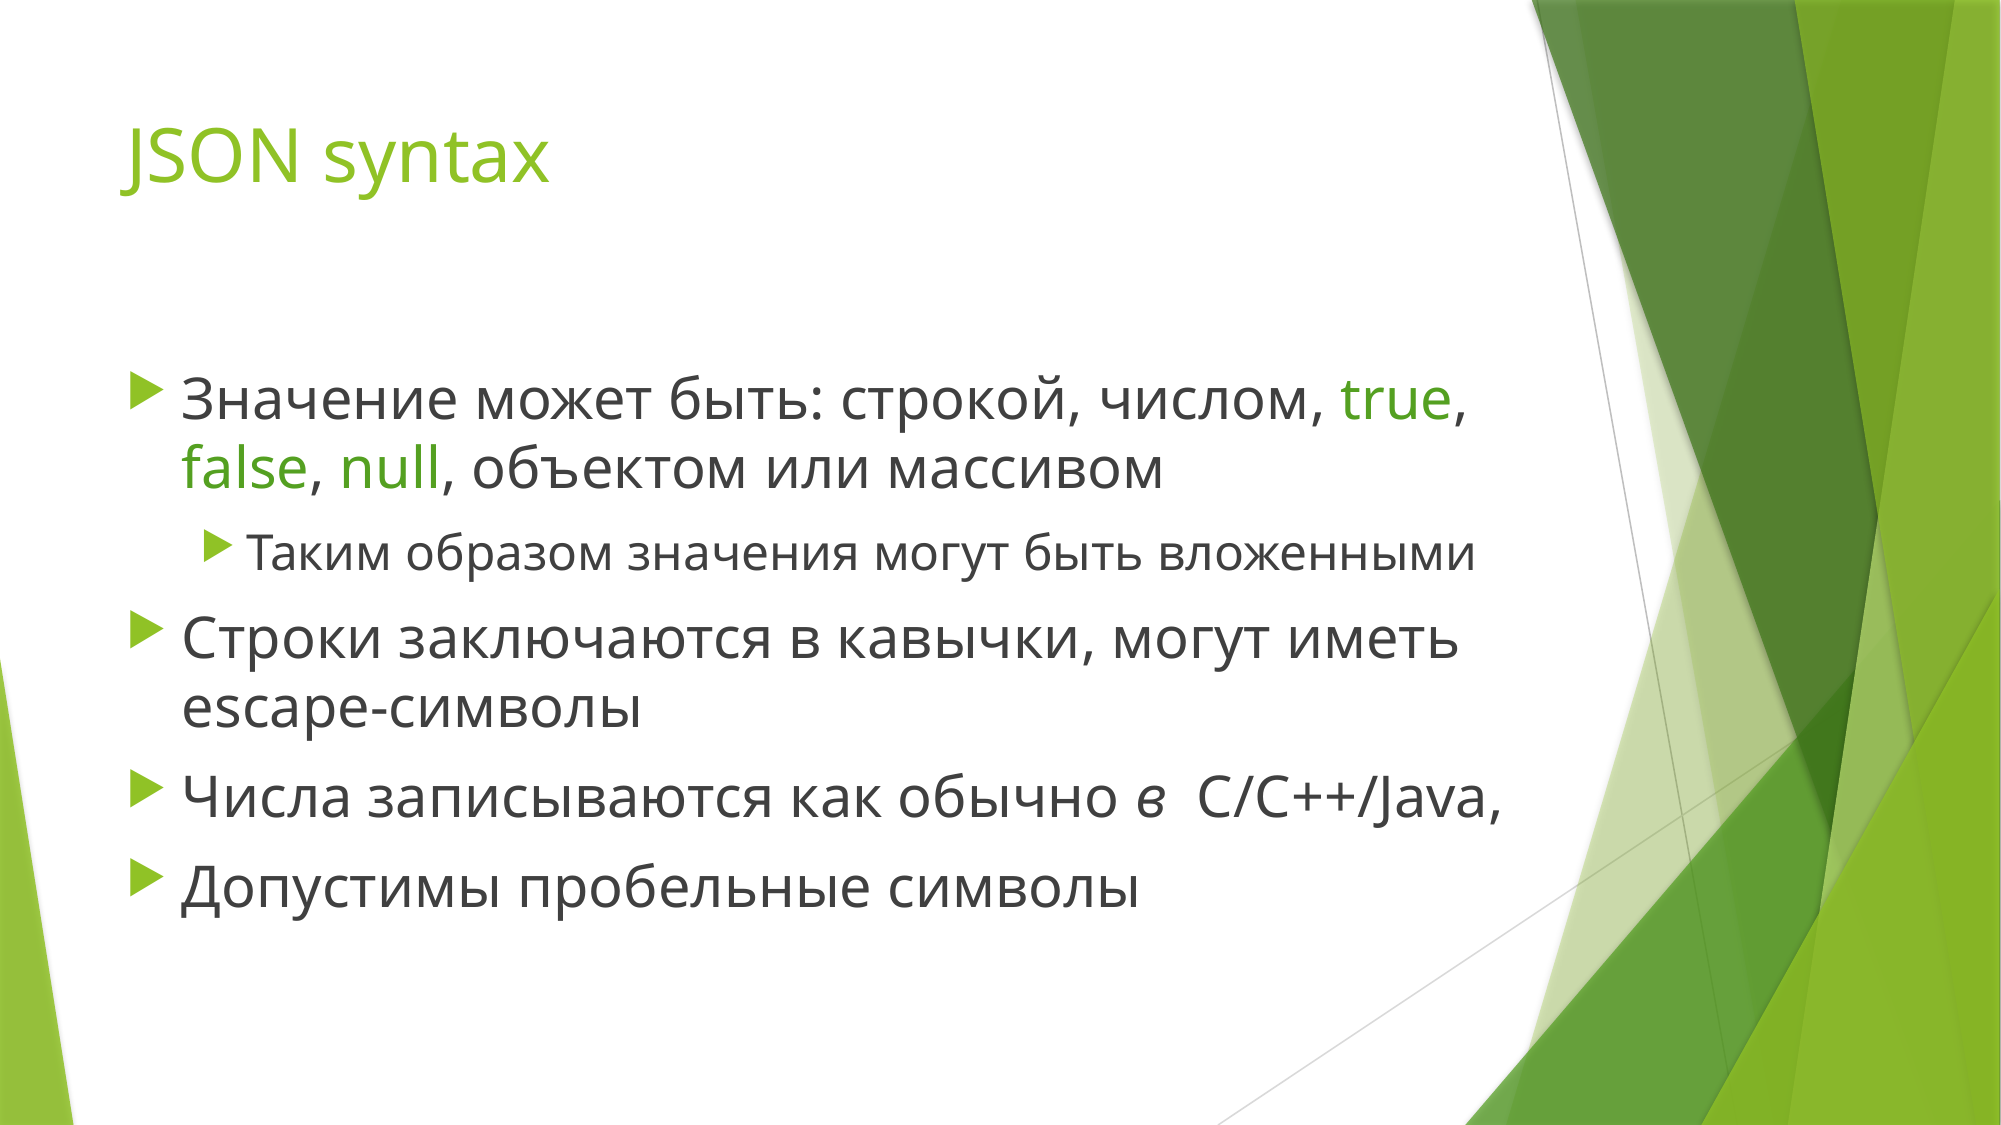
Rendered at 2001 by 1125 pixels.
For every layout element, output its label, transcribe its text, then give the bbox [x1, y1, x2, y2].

list Значение может быть: строкой, числом, true, false, null, объектом или массивом Таким образом значения могут быть вложенными Строки заключаются в кавычки, могут иметь escape-символы Числа записываются как обычно в C/C++/Java, Допустимы пробельные символы [111, 354, 1522, 992]
title JSON syntax [111, 99, 1522, 317]
